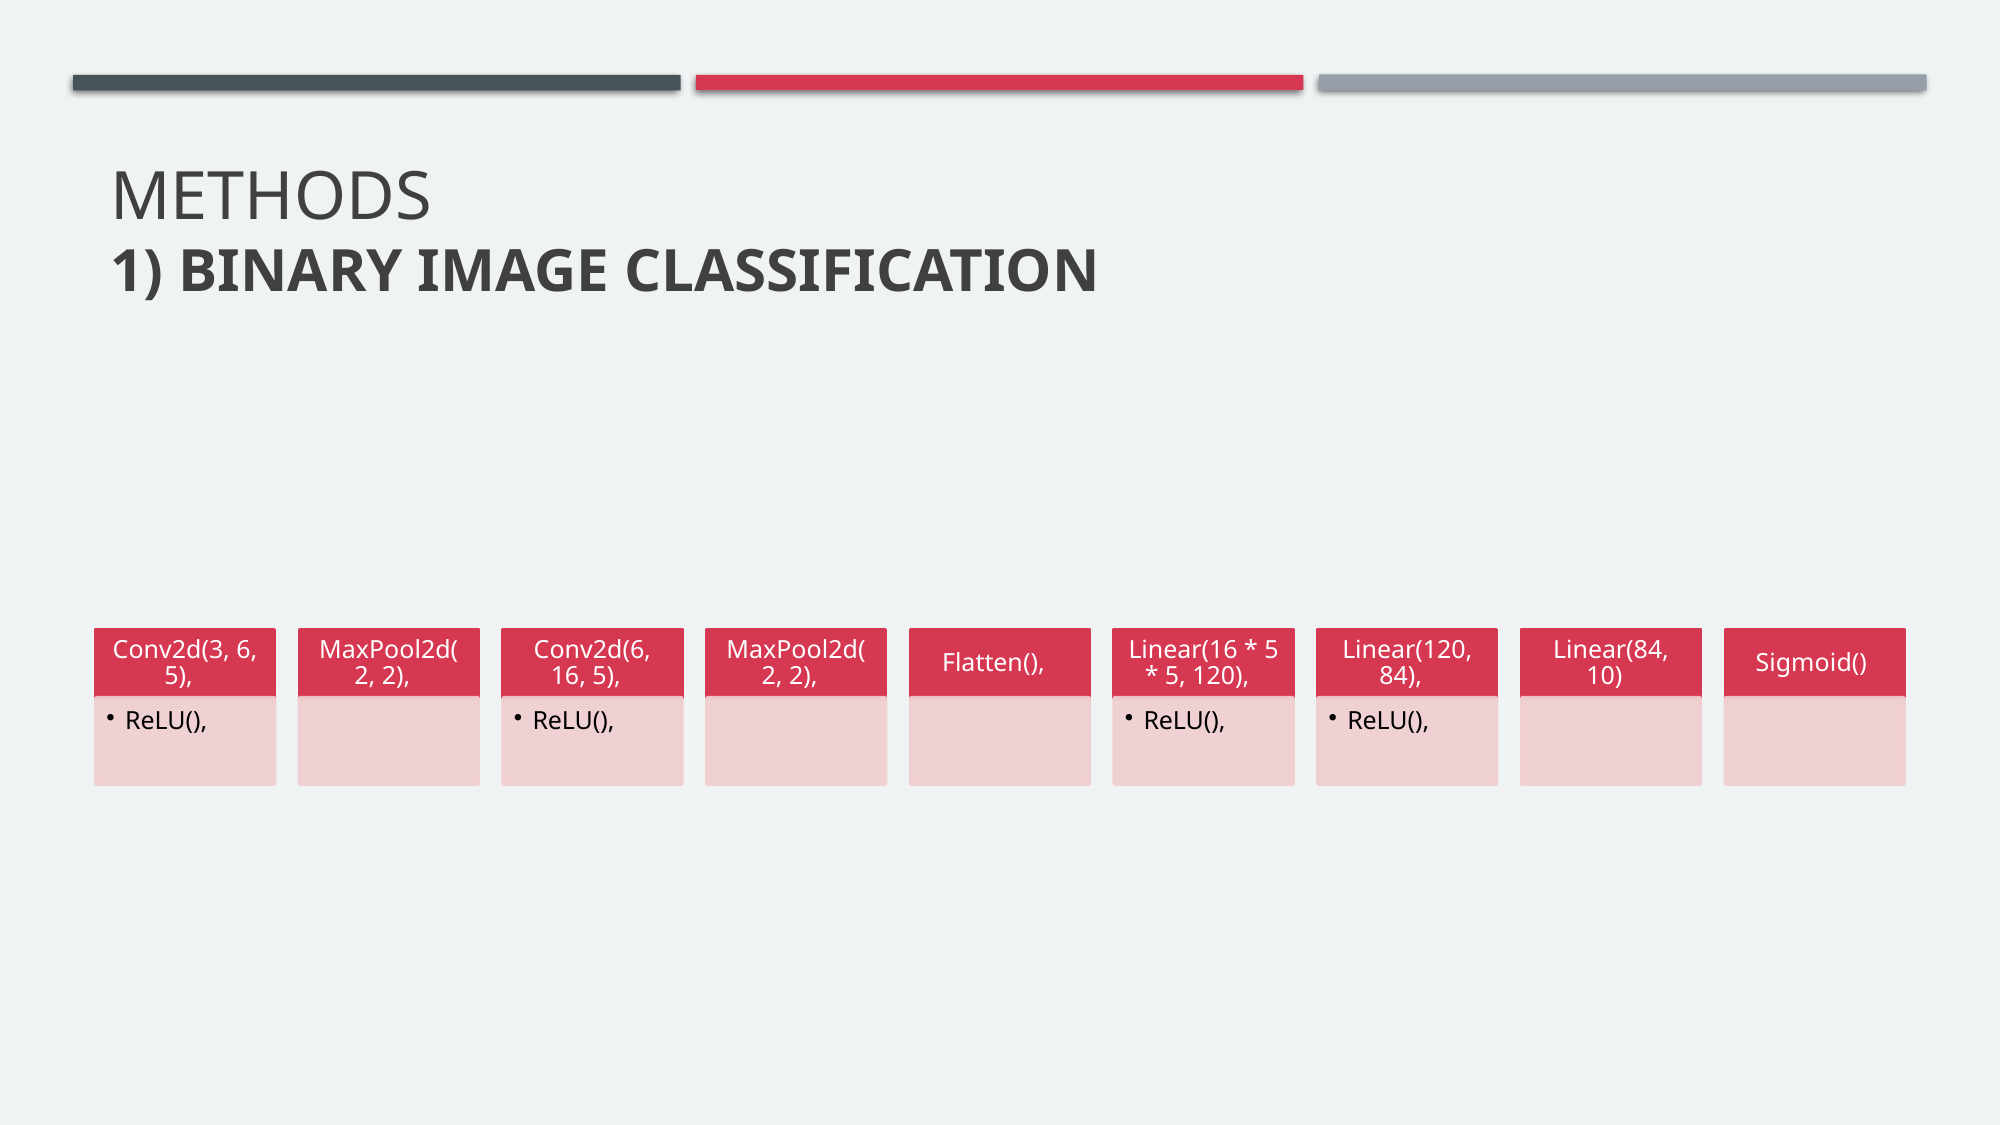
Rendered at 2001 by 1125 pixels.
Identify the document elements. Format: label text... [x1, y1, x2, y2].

title Methods 1) Binary Image classification [95, 115, 1905, 311]
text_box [94, 403, 1906, 1011]
